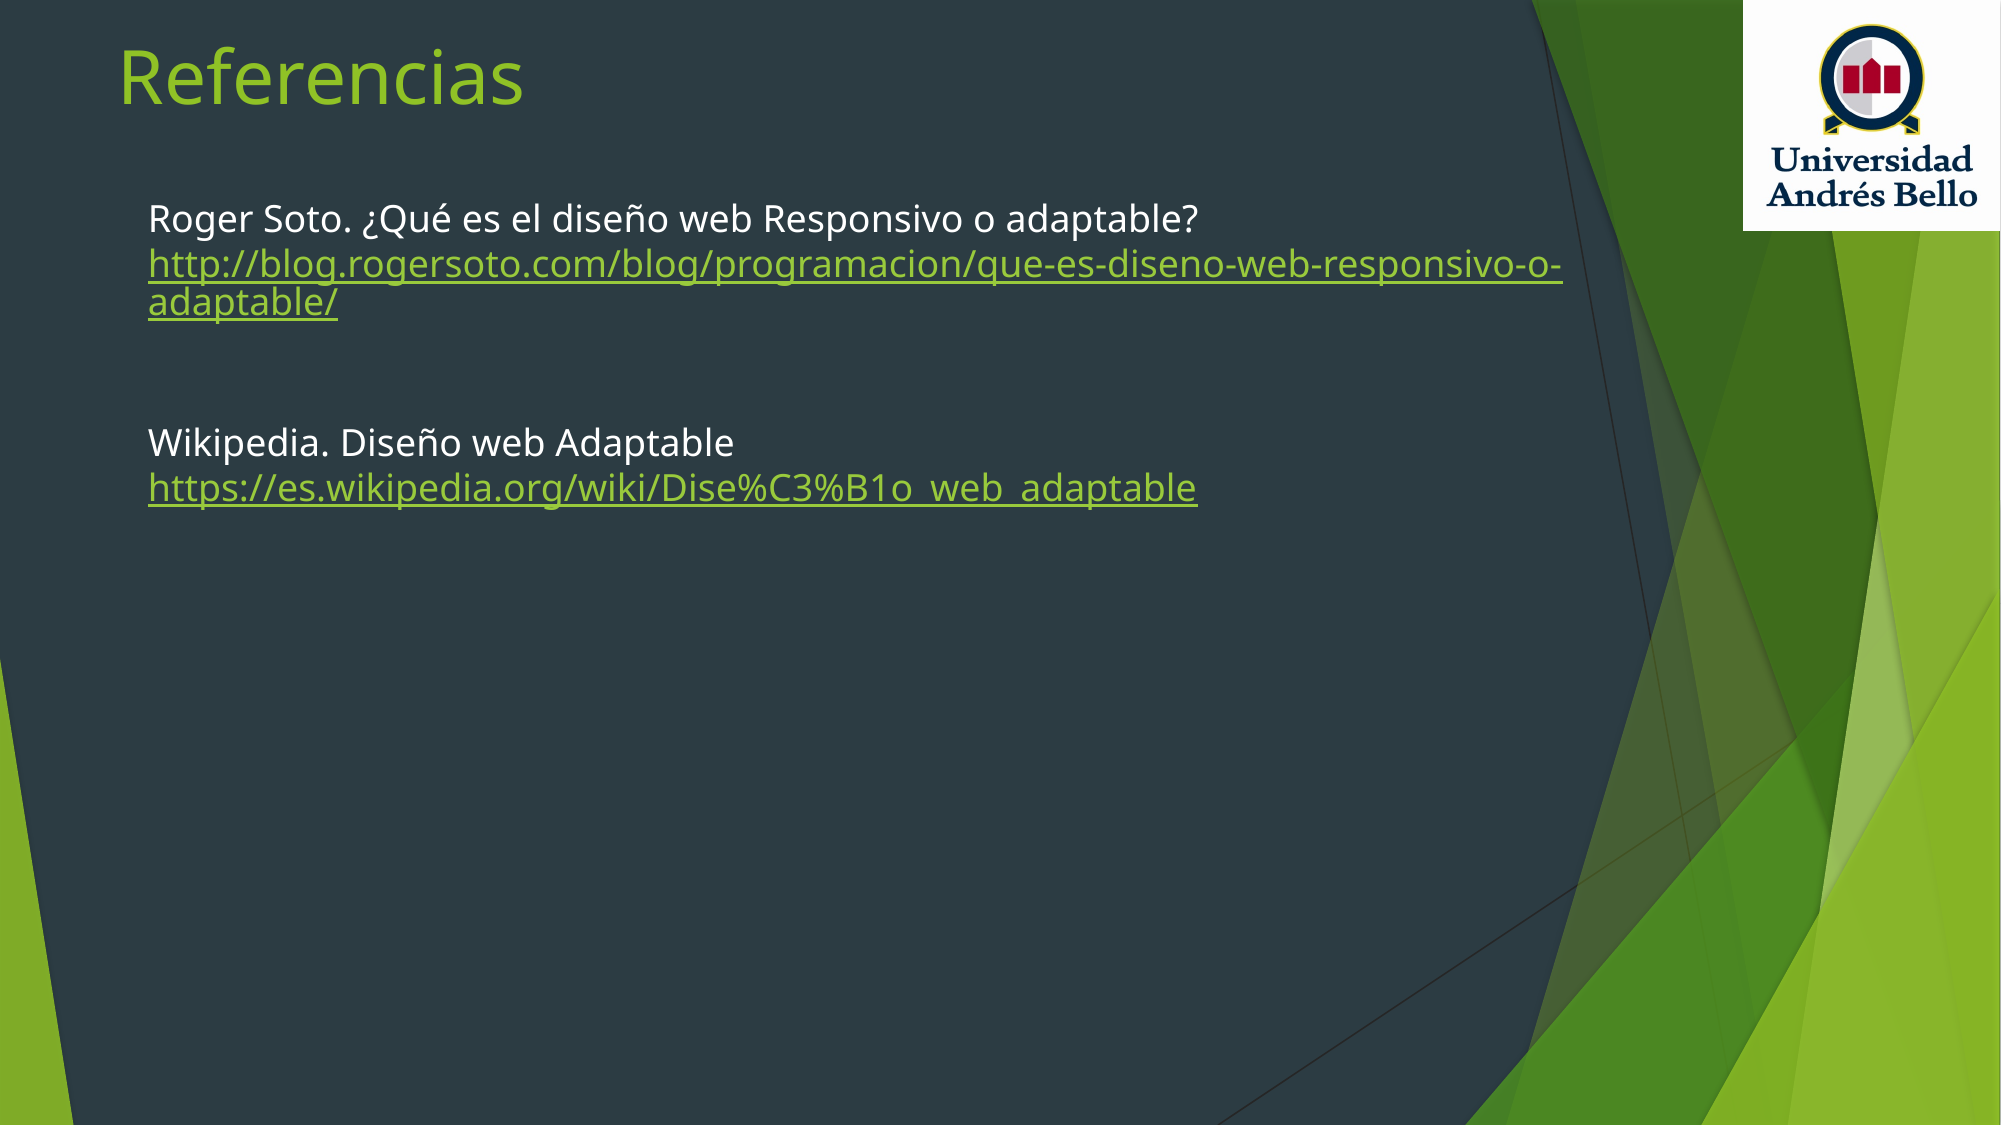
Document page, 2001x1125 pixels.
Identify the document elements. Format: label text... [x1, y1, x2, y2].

title Referencias [102, 21, 1513, 159]
text_box Roger Soto. ¿Qué es el diseño web Responsivo o adaptable? http://blog.rogersoto.com/blog/programacion/que-es-diseno-web-responsivo-o-adaptable/ Wikipedia. Diseño web Adaptable https://es.wikipedia.org/wiki/Dise%C3%B1o_web_adaptable [133, 187, 1583, 485]
picture [1742, 0, 2000, 231]
